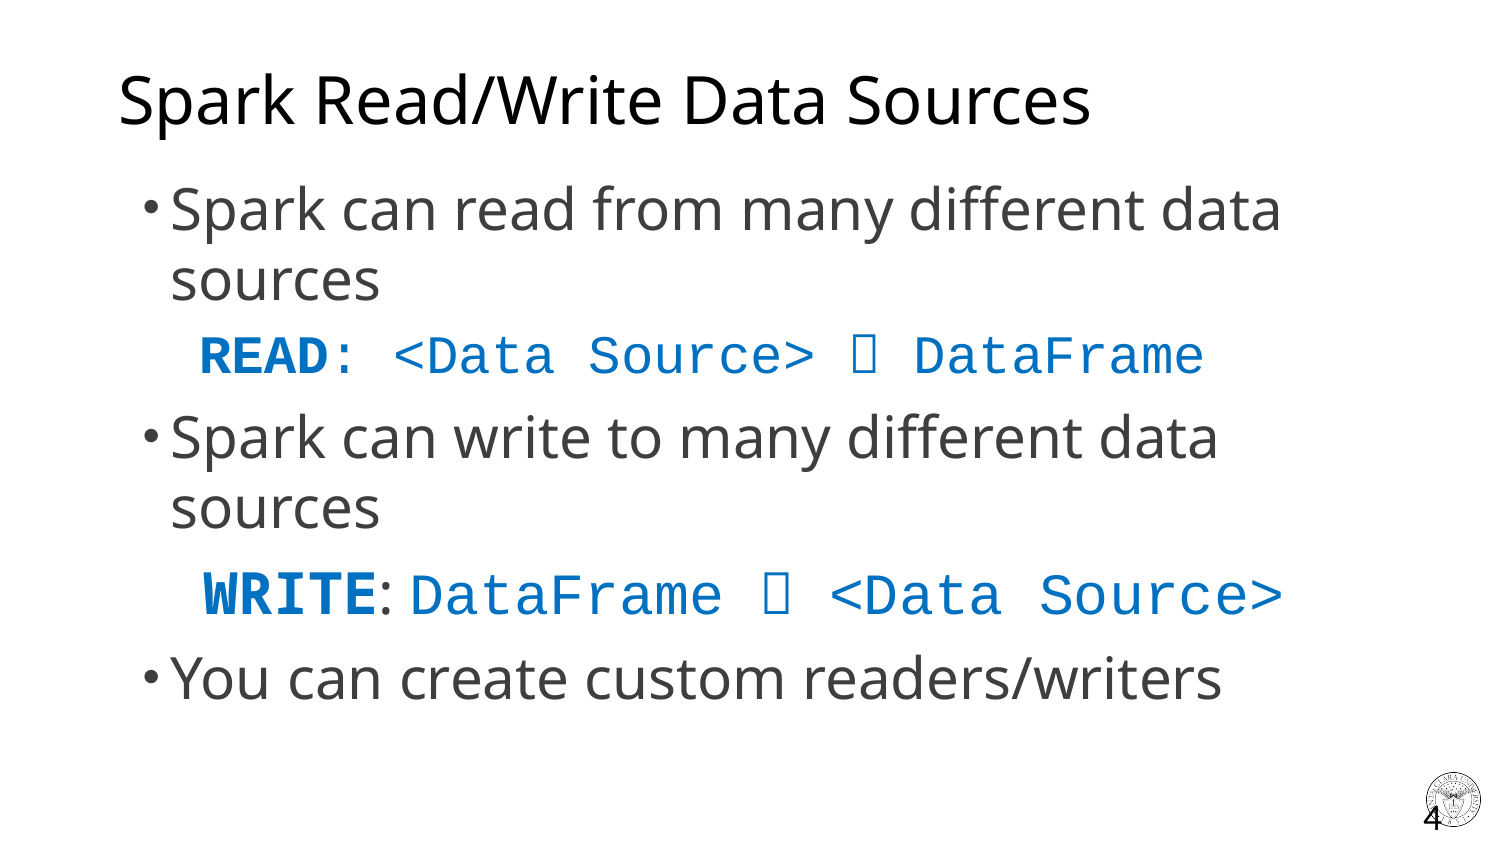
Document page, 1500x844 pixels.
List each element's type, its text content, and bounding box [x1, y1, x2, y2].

slide_number 4 [1408, 785, 1500, 830]
title Spark Read/Write Data Sources [103, 44, 1398, 147]
picture [1426, 772, 1481, 785]
list Spark can read from many different data sources READ: <Data Source>  DataFrame Spark can write to many different data sources WRITE: DataFrame  <Data Source> You can create custom readers/writers [127, 164, 1398, 762]
